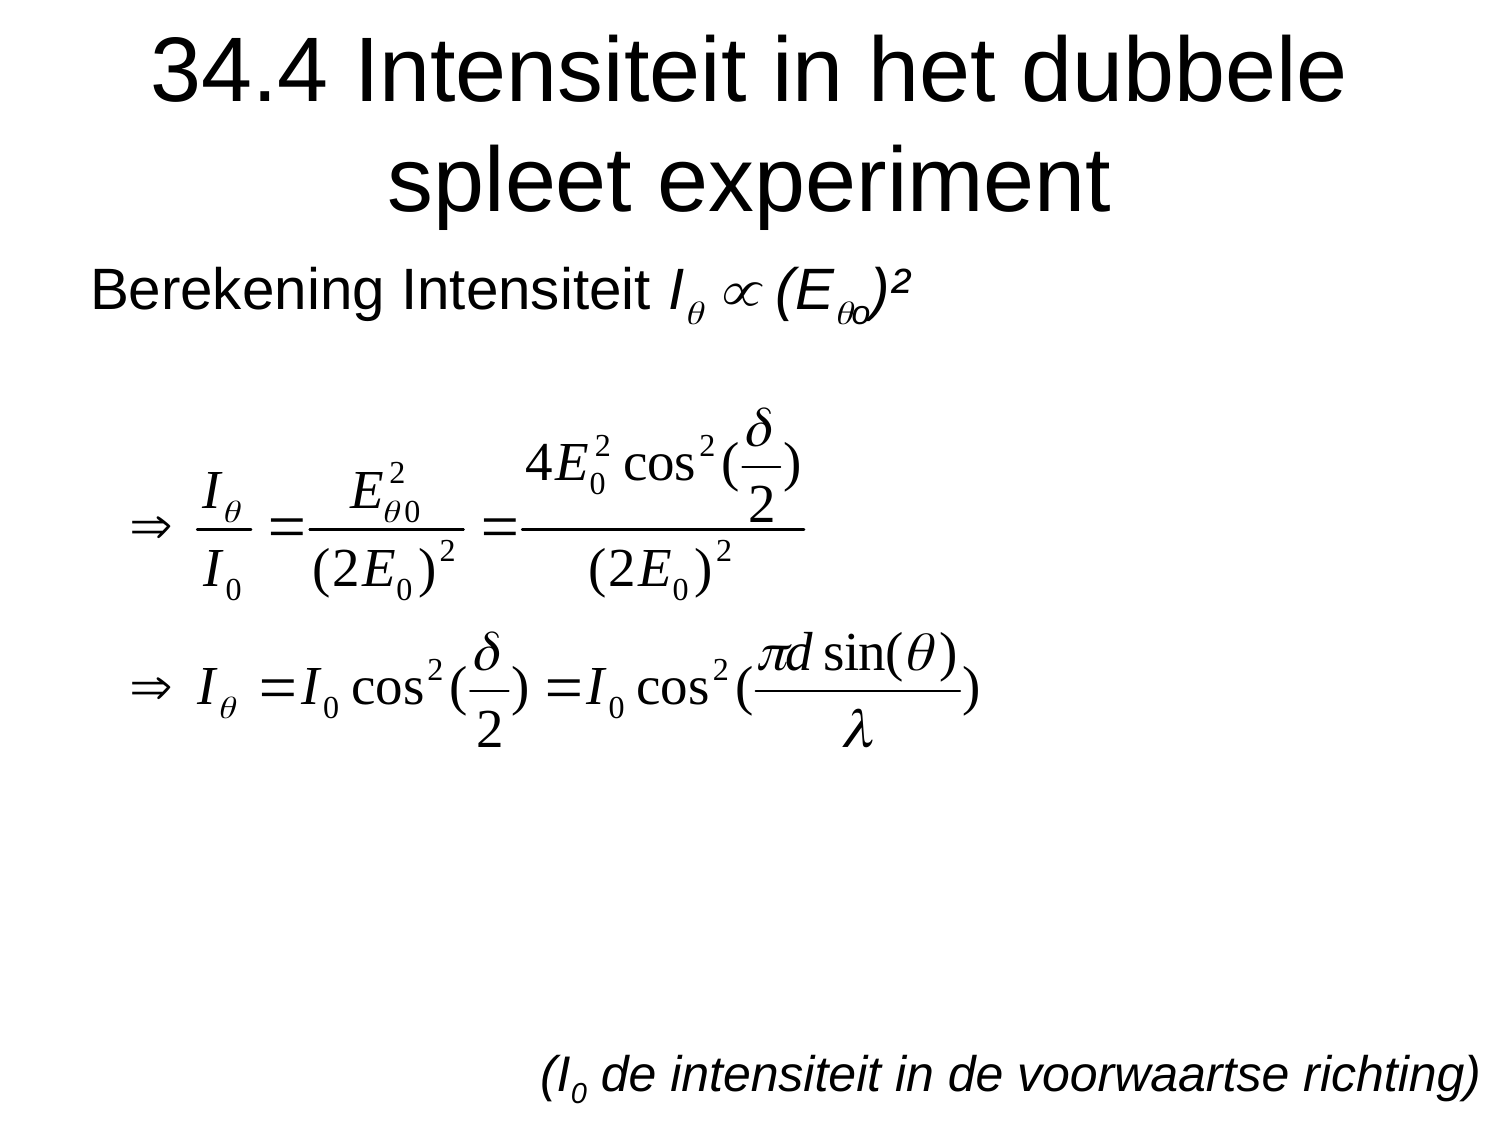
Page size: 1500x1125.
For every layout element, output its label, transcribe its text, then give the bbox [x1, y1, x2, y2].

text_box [122, 392, 990, 761]
text_box 34.4 Intensiteit in het dubbele spleet experiment [74, 2, 1425, 191]
list Berekening Intensiteit Iq  (Eqo)² (I0 de intensiteit in de voorwaartse richting) [75, 244, 1500, 1005]
